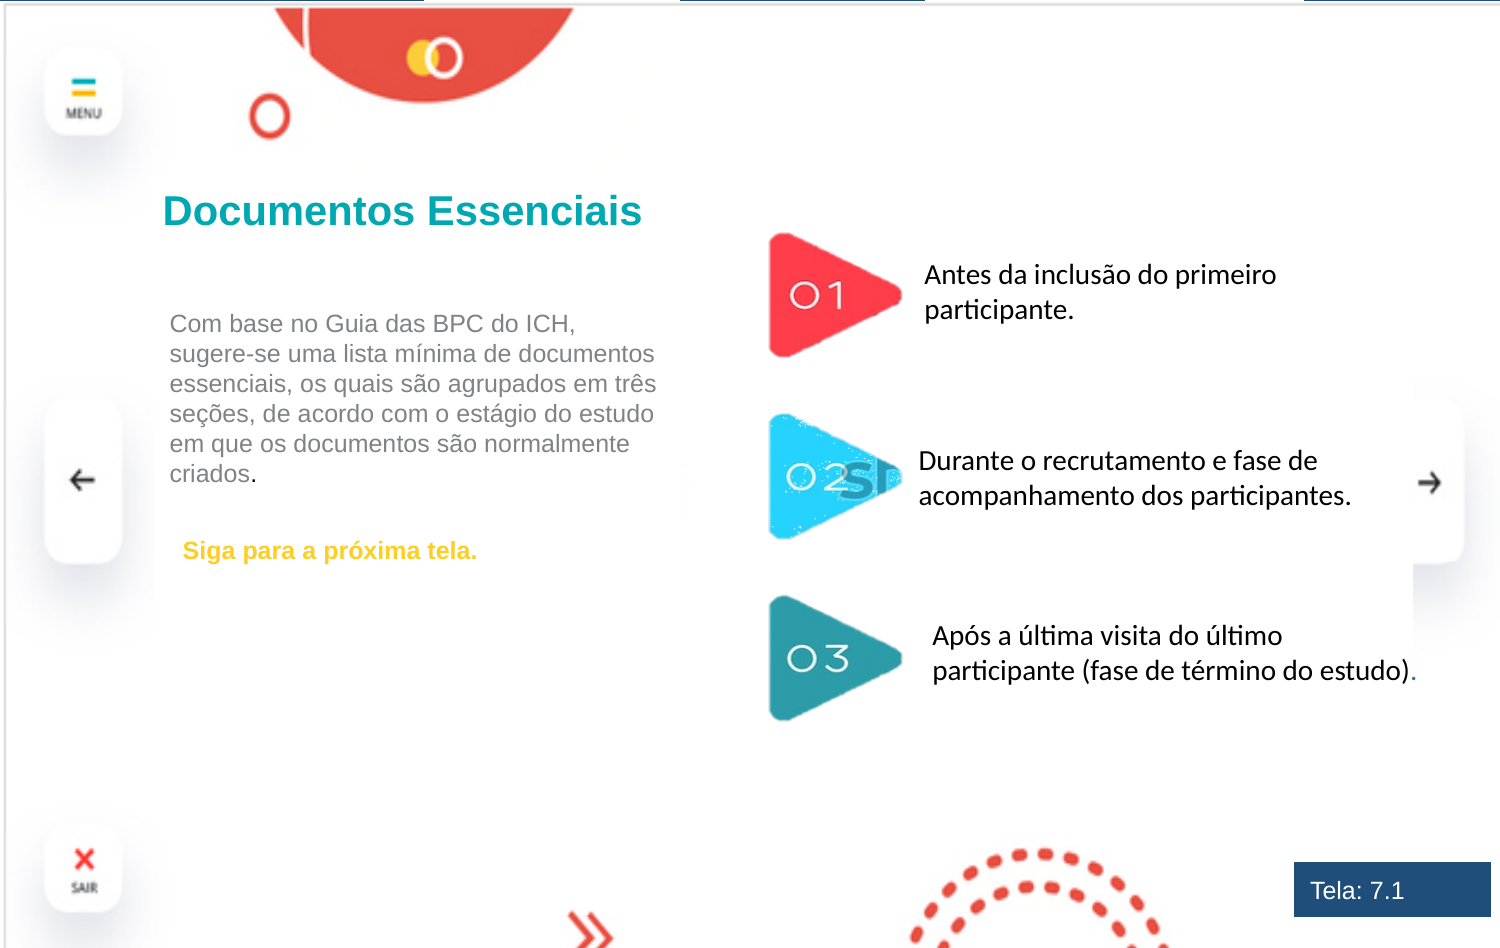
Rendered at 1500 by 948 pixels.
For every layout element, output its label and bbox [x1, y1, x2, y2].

picture [1412, 406, 1471, 561]
picture [745, 167, 1403, 800]
text_box [0, 0, 1500, 948]
